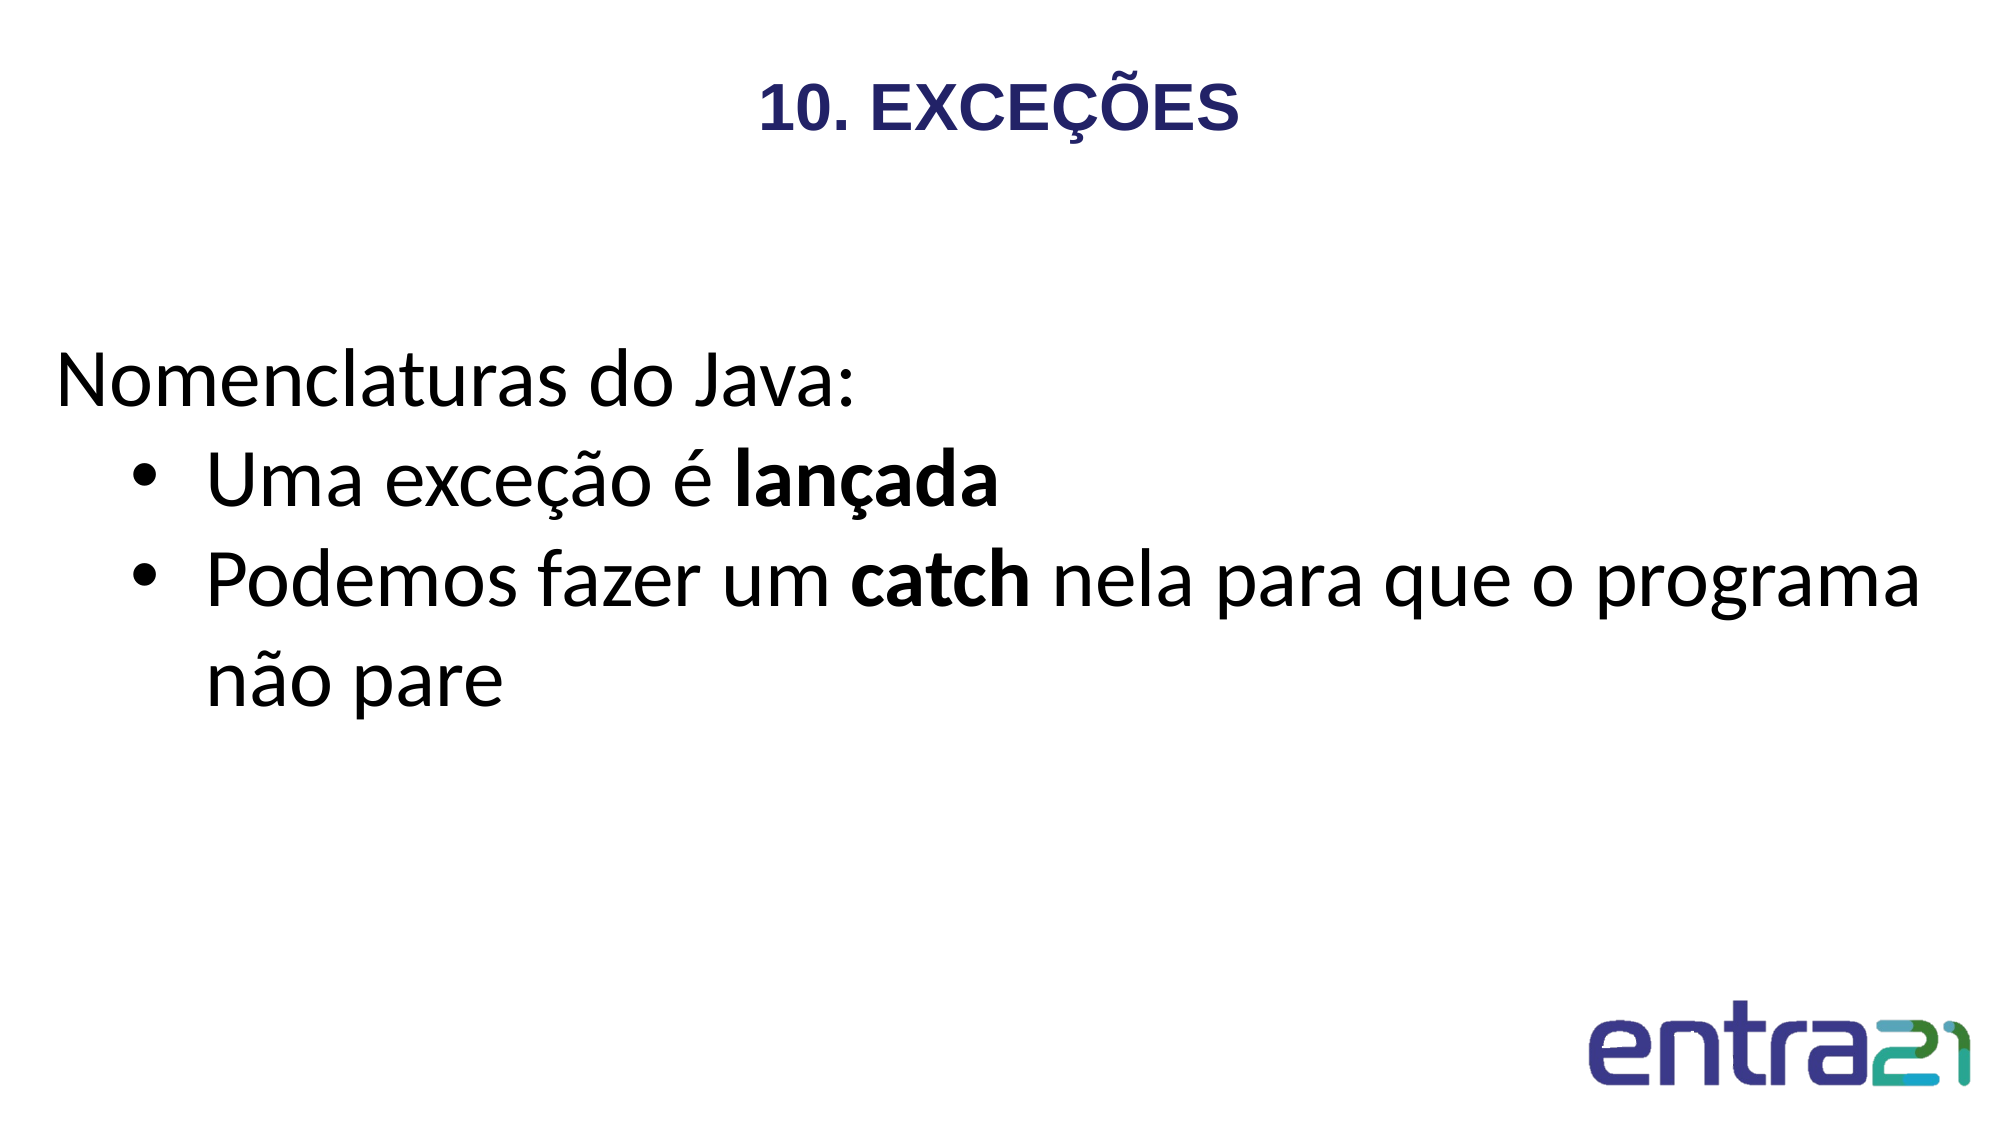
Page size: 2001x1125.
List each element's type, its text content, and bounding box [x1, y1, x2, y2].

text_box 10. Exceções [249, 11, 1750, 196]
text_box Nomenclaturas do Java: Uma exceção é lançada Podemos fazer um catch nela para que o programa não pare [40, 316, 2000, 731]
picture [1587, 997, 1979, 1125]
